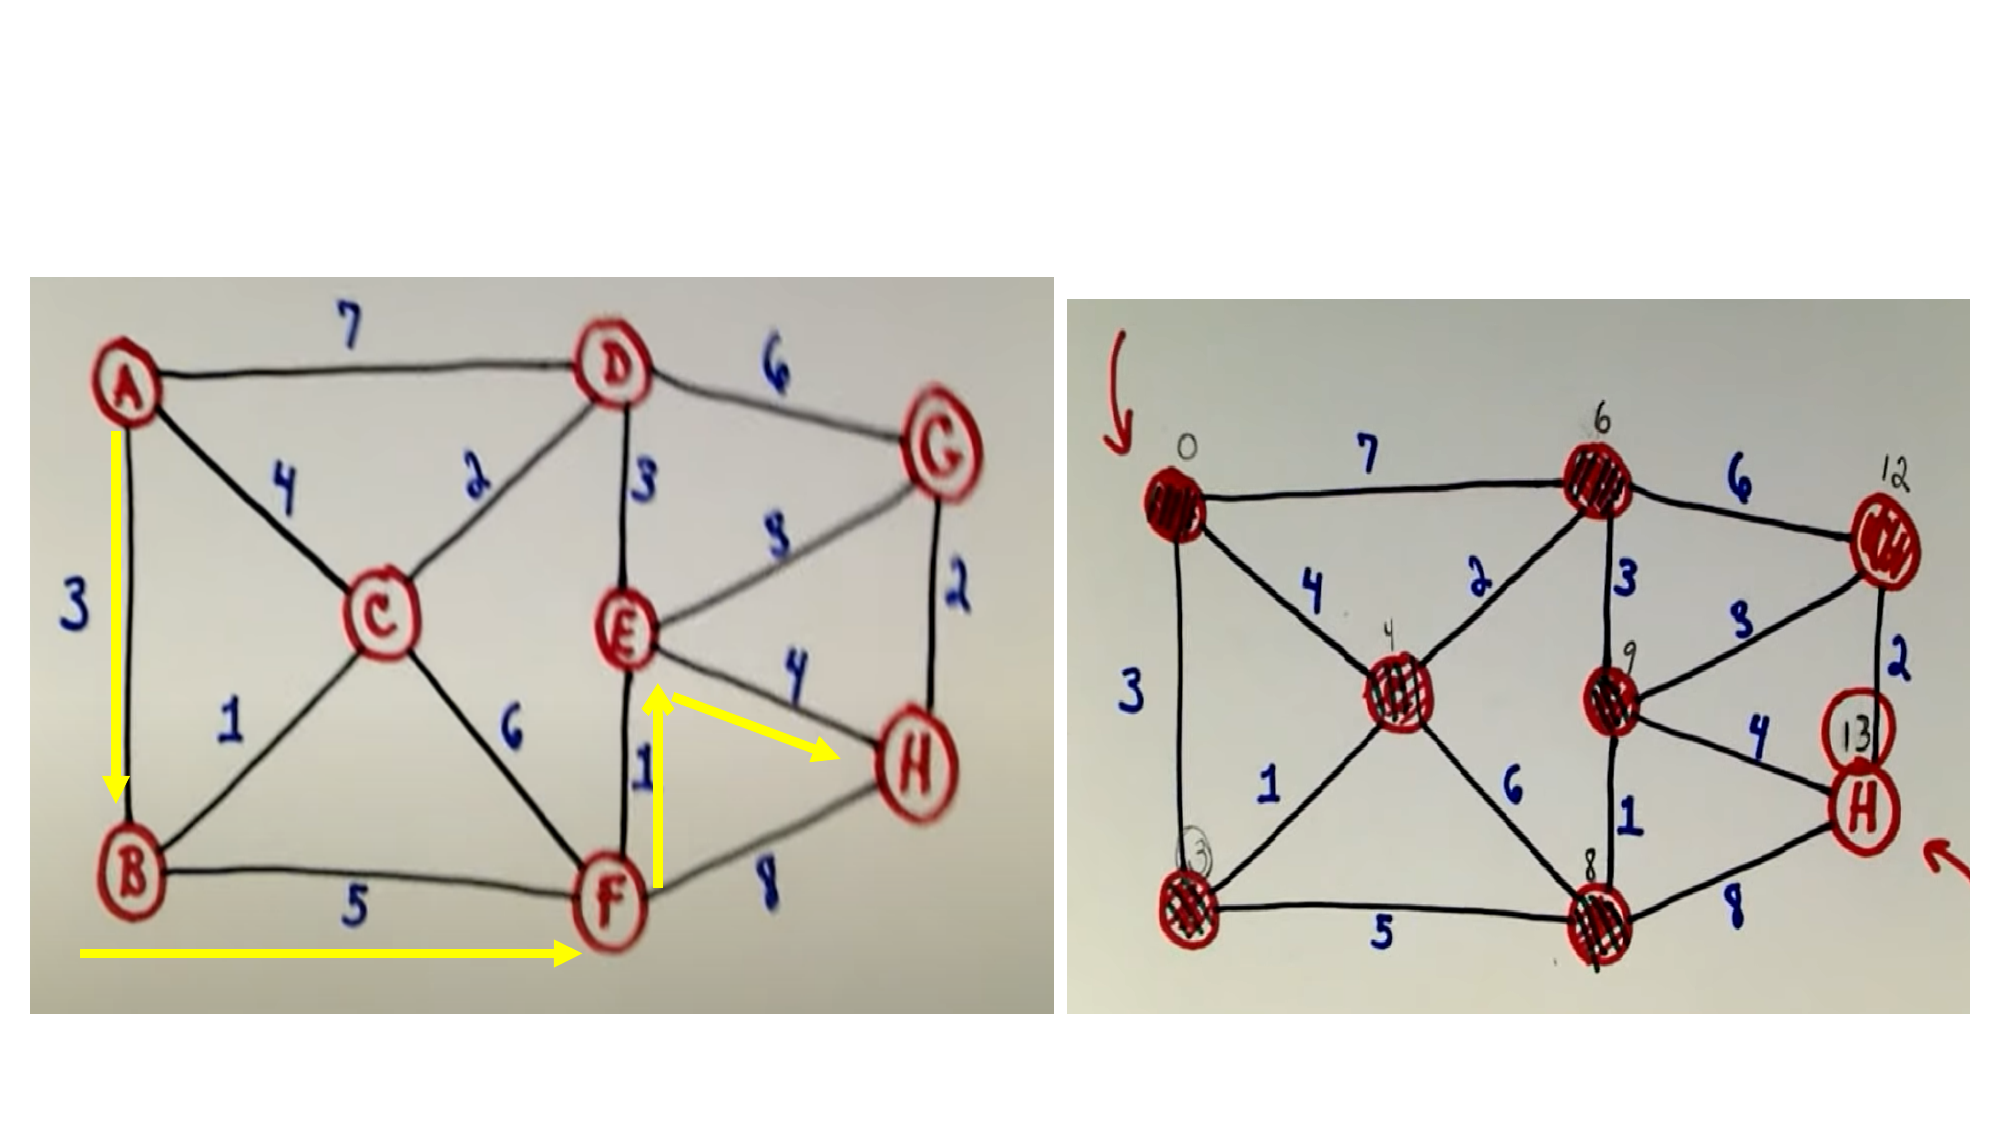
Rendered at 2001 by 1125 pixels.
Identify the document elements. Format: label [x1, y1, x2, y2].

text_box [672, 696, 841, 759]
picture [30, 277, 1054, 1014]
picture [1067, 299, 1970, 1014]
